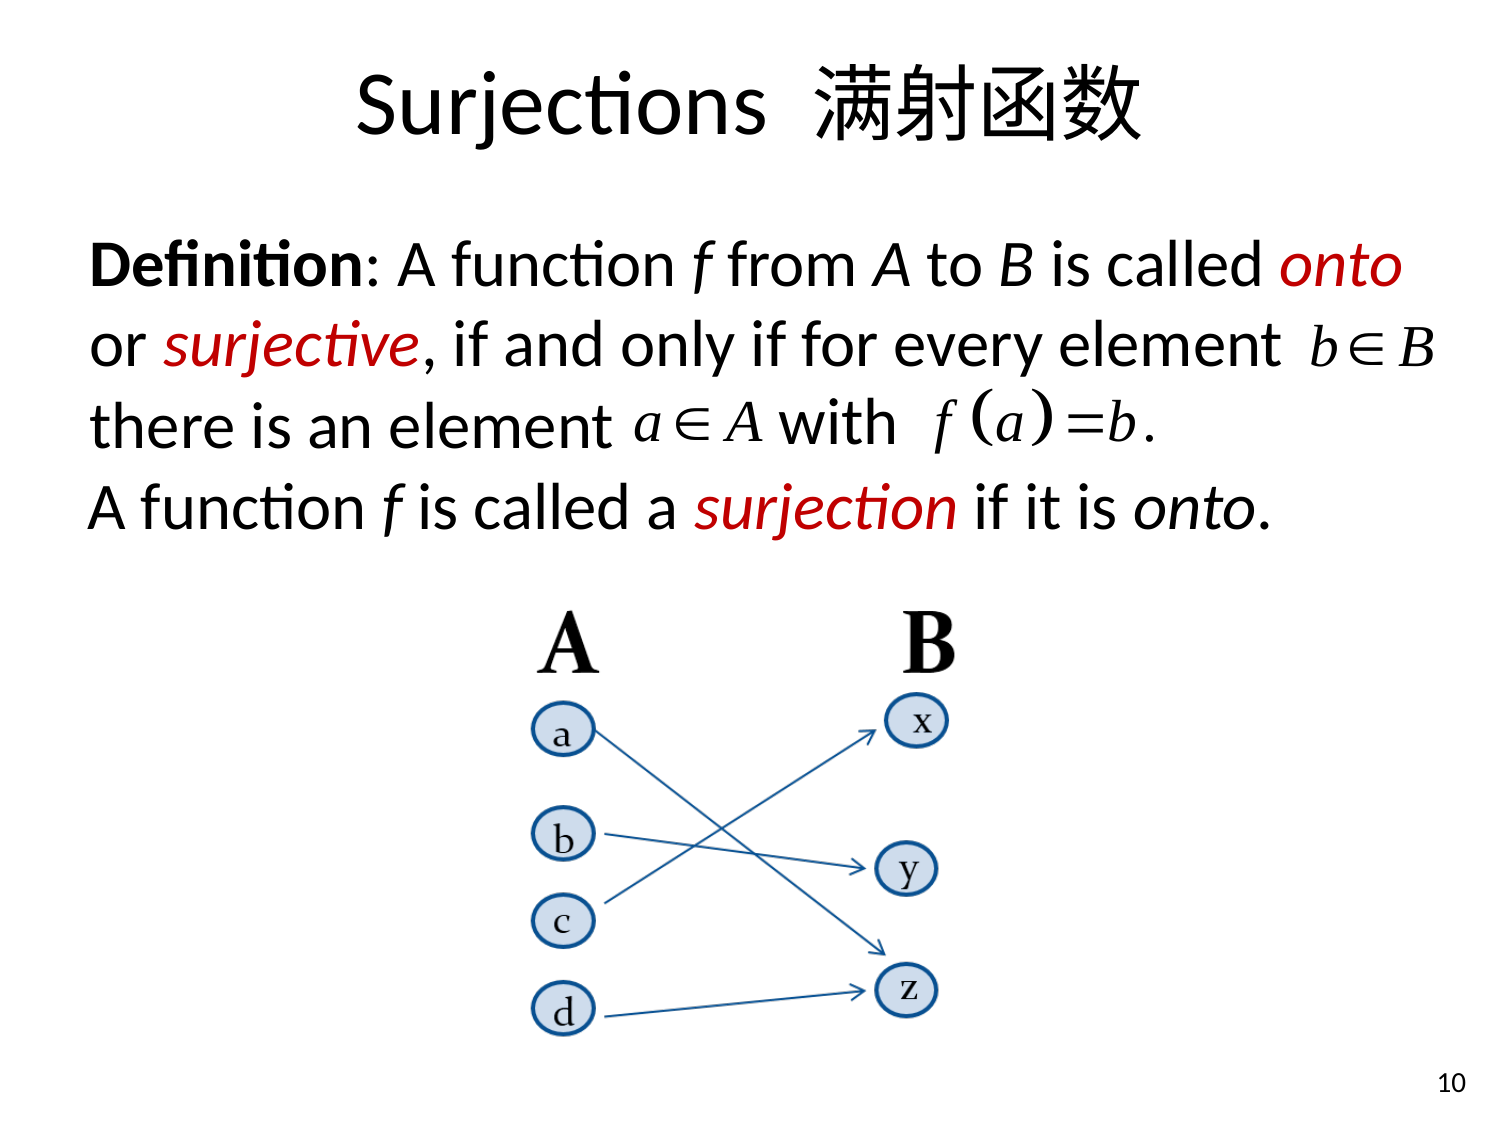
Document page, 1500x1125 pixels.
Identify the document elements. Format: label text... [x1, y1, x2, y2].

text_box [1301, 312, 1446, 382]
list Definition: A function f from A to B is called onto or surjective, if and only if for every element [75, 212, 1425, 383]
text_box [624, 387, 775, 457]
list there is an element [75, 387, 622, 457]
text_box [914, 376, 1163, 476]
list with [772, 385, 908, 450]
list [512, 599, 963, 1051]
title Surjections 满射函数 [0, 0, 1500, 195]
list A function f is called a surjection if it is onto. [72, 461, 1423, 545]
